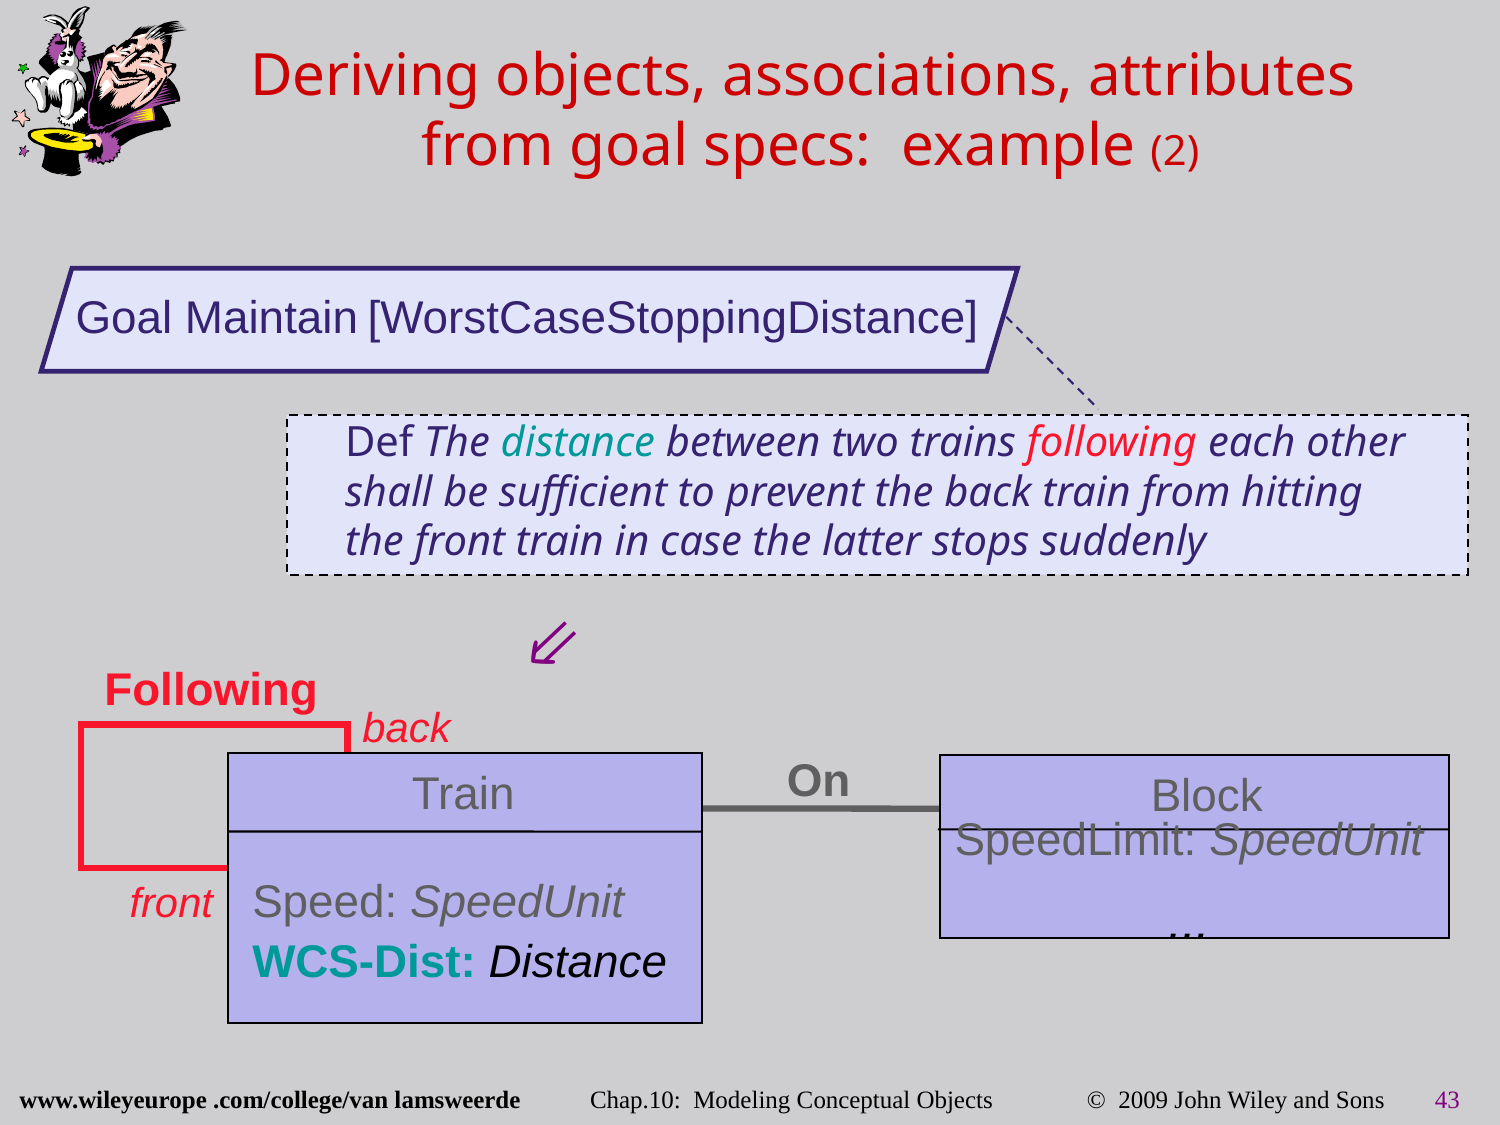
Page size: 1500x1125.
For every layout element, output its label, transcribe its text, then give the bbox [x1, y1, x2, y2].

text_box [40, 267, 1018, 372]
text_box Def The distance between two trains following each other shall be sufficient to prevent the back train from hitting the front train in case the latter stops suddenly [330, 413, 1431, 572]
title Deriving objects, associations, attributes from goal specs: example (2) [195, 37, 1470, 178]
text_box [286, 415, 1468, 575]
picture [11, 4, 190, 178]
text_box  [493, 580, 619, 650]
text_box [80, 651, 1459, 1023]
